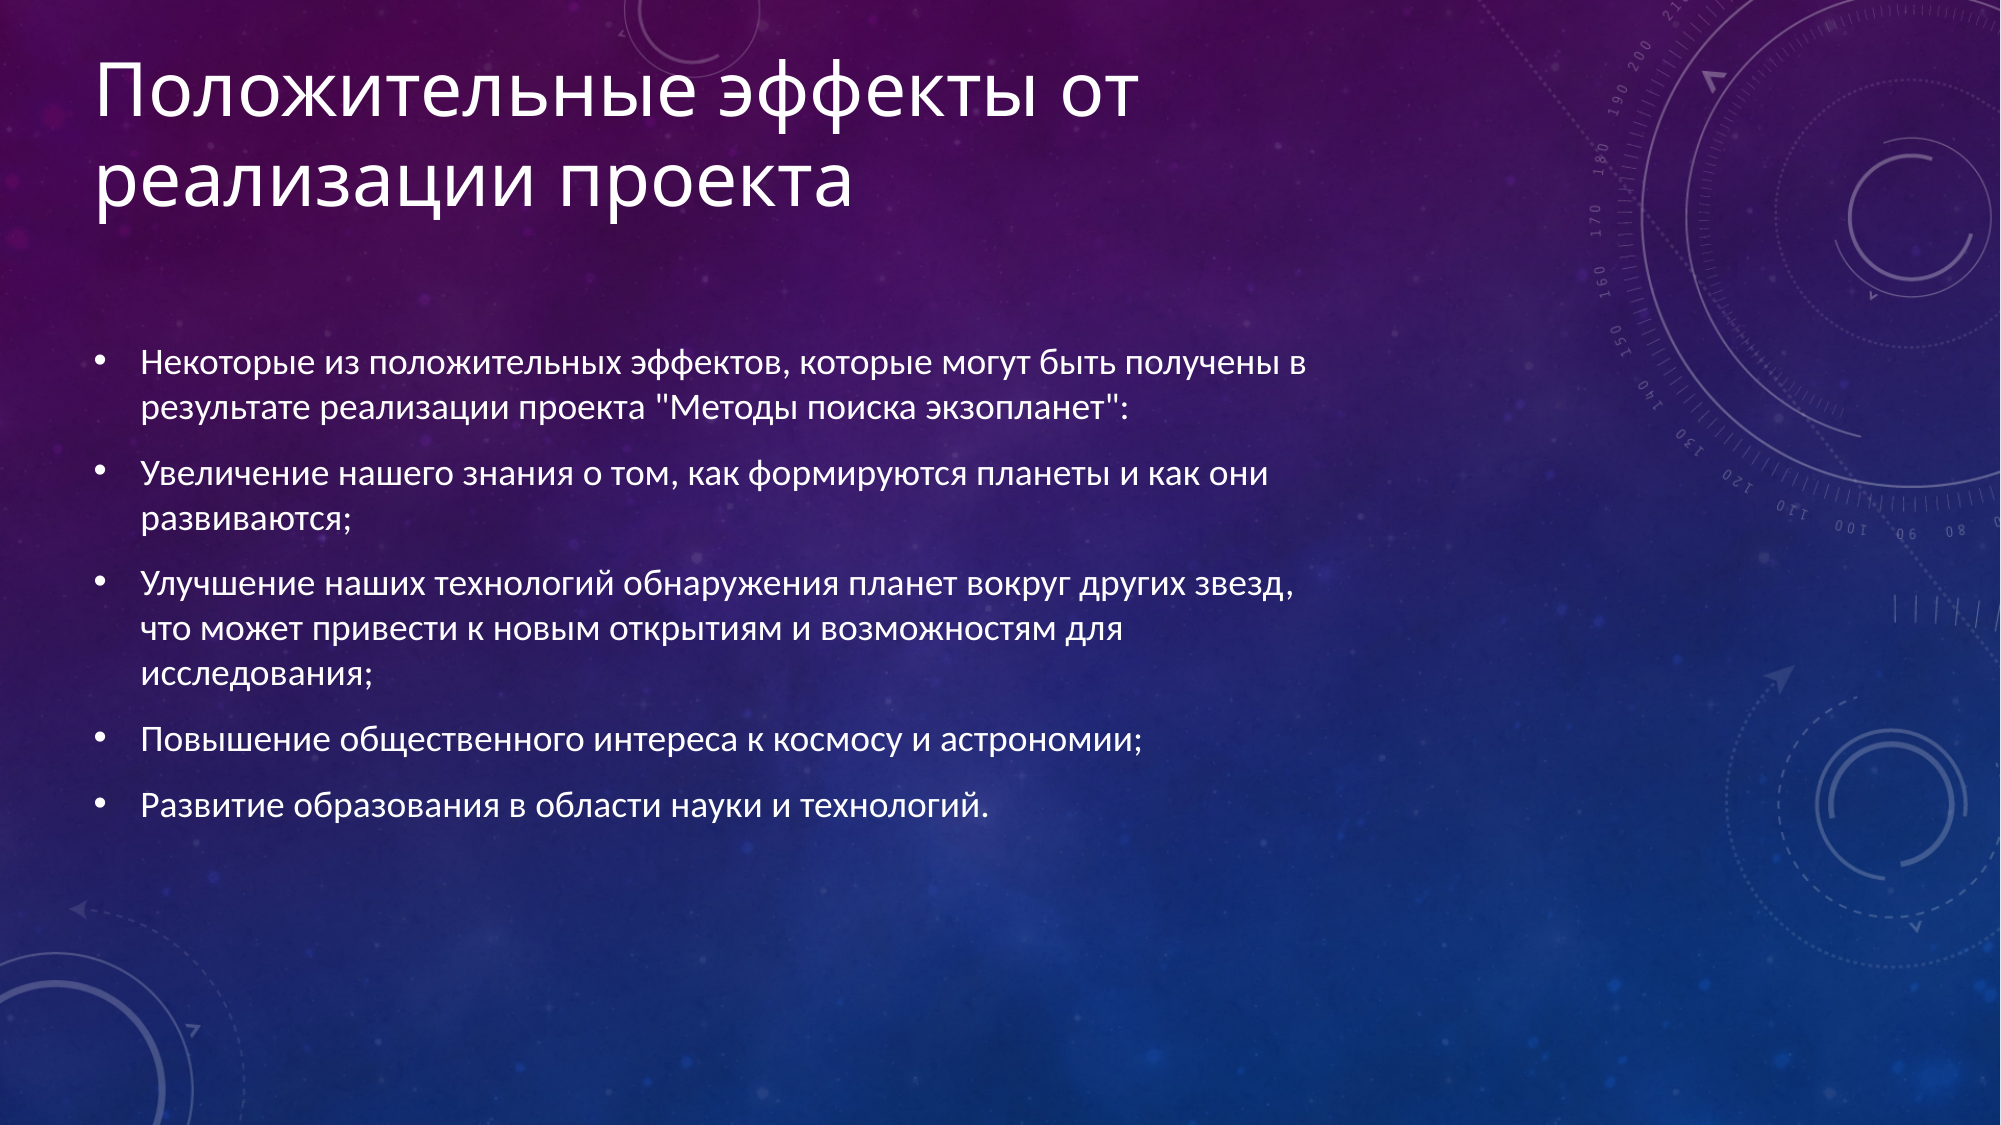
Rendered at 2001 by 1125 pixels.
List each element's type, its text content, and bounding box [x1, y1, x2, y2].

text_box Некоторые из положительных эффектов, которые могут быть получены в результате реализации проекта "Методы поиска экзопланет": Увеличение нашего знания о том, как формируются планеты и как они развиваются; Улучшение наших технологий обнаружения планет вокруг других звезд, что может привести к новым открытиям и возможностям для исследования; Повышение общественного интереса к космосу и астрономии; Развитие образования в области науки и технологий. [78, 281, 1344, 881]
list Положительные эффекты от реализации проекта [78, 0, 1561, 431]
picture [0, 0, 2001, 1125]
